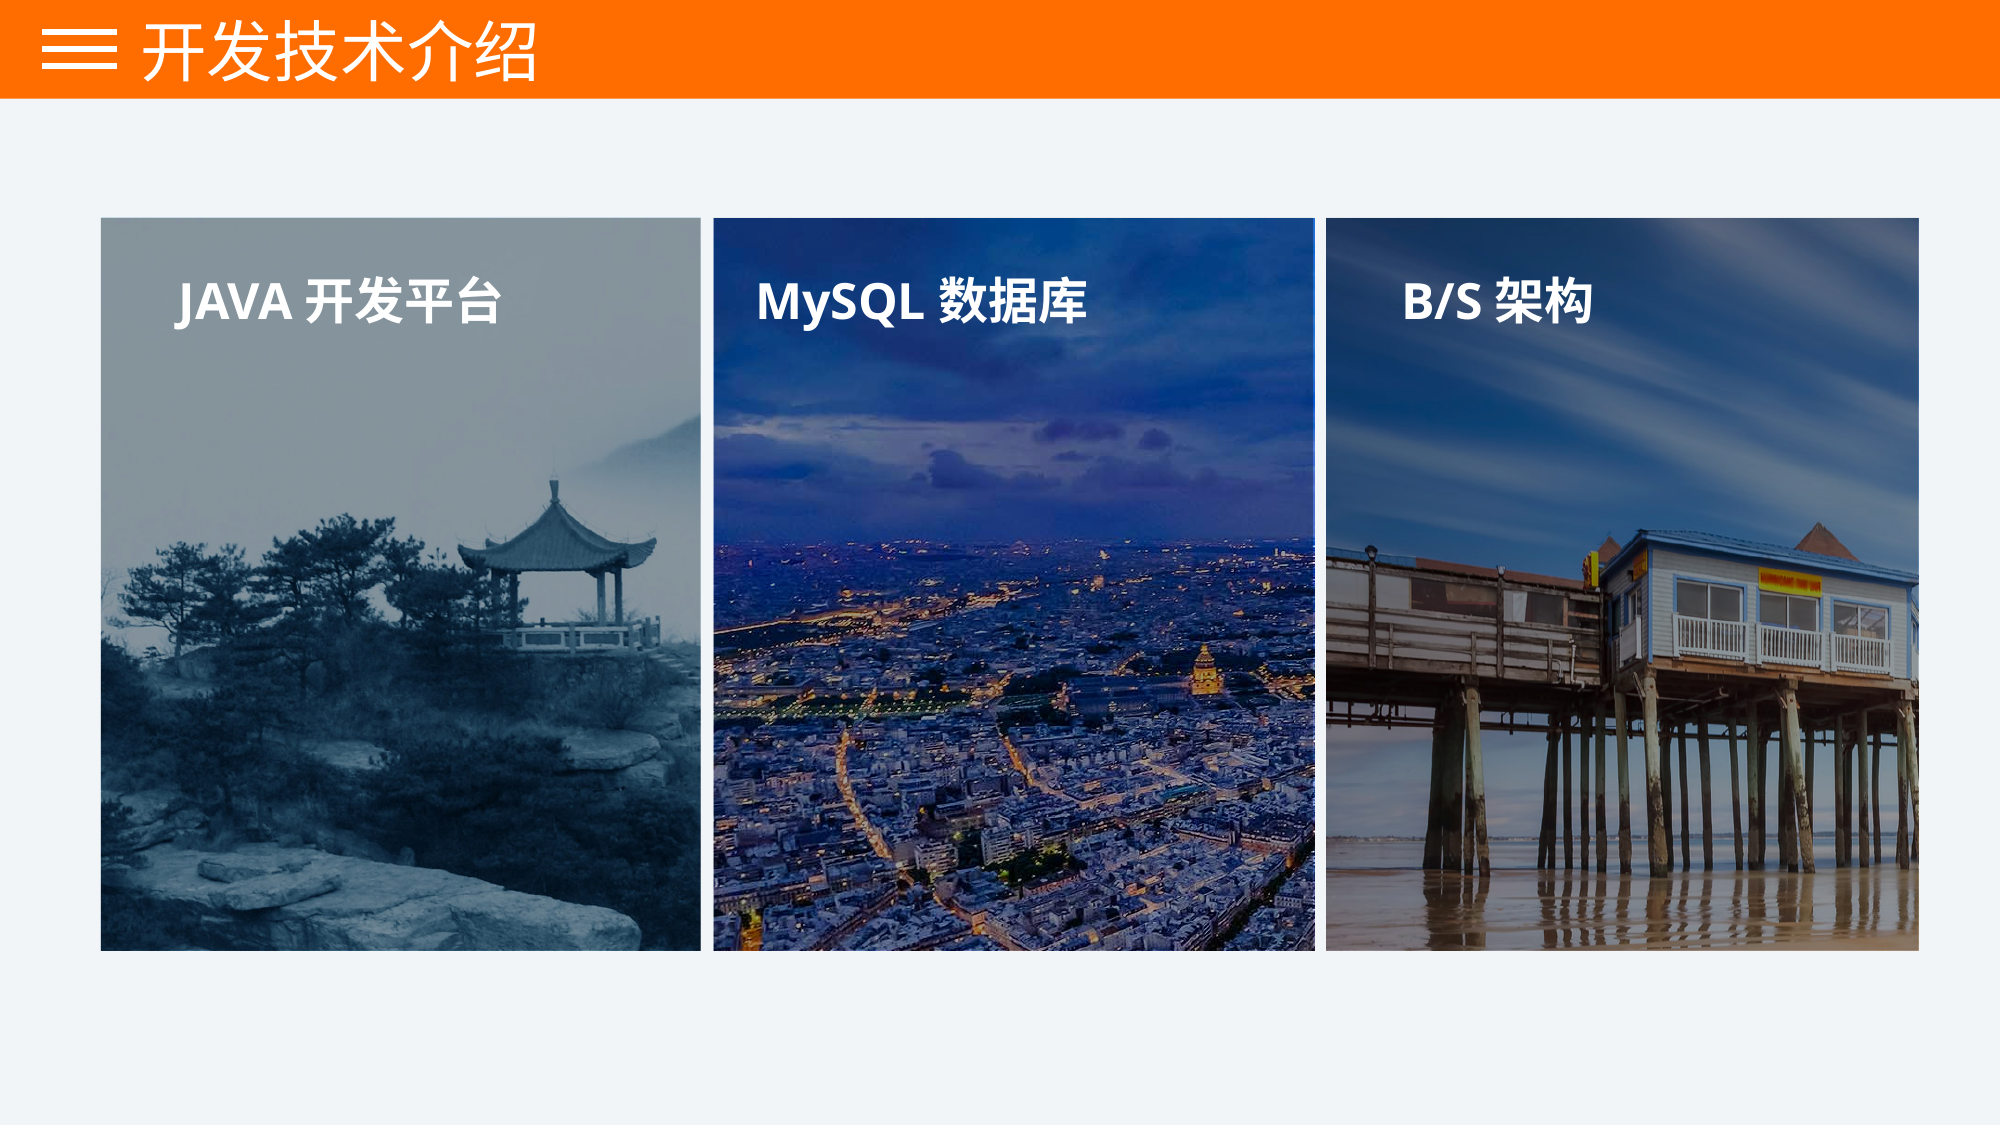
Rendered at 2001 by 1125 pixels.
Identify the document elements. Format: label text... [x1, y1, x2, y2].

picture [1326, 218, 1919, 951]
picture [100, 217, 701, 951]
text_box [0, 0, 2000, 100]
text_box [42, 32, 118, 67]
text_box 开发技术介绍 [125, 2, 835, 98]
picture [713, 218, 1316, 951]
